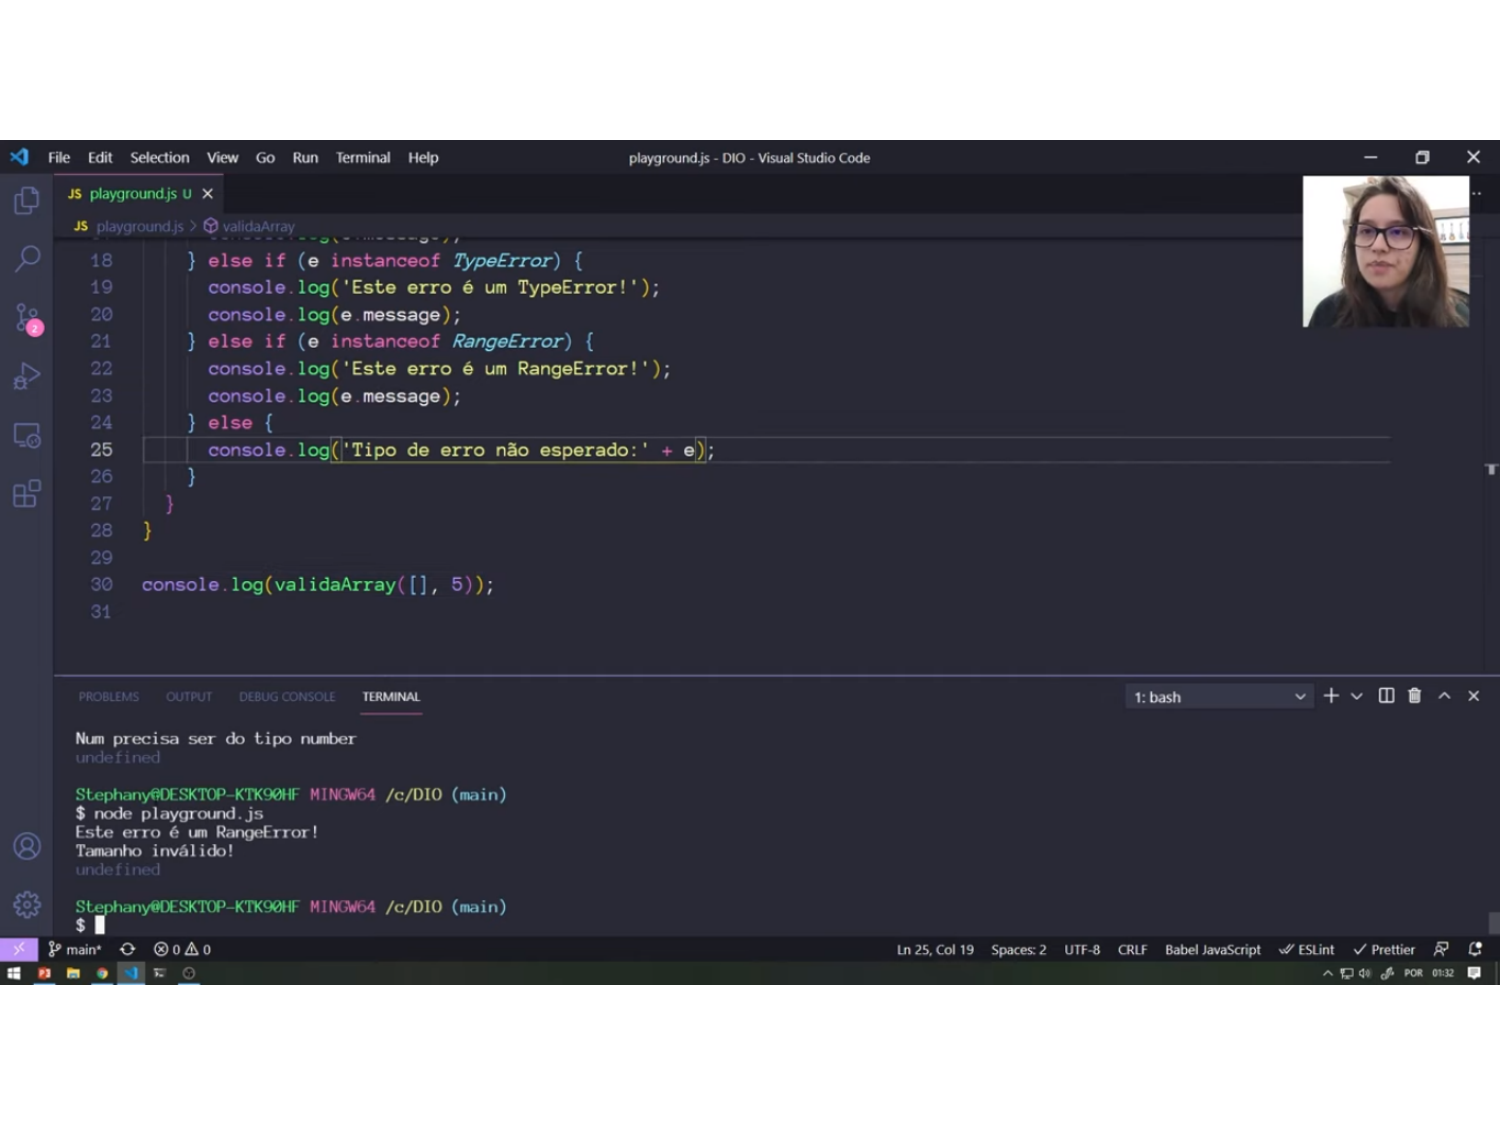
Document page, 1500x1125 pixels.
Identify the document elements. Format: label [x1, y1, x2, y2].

picture [0, 140, 1500, 985]
